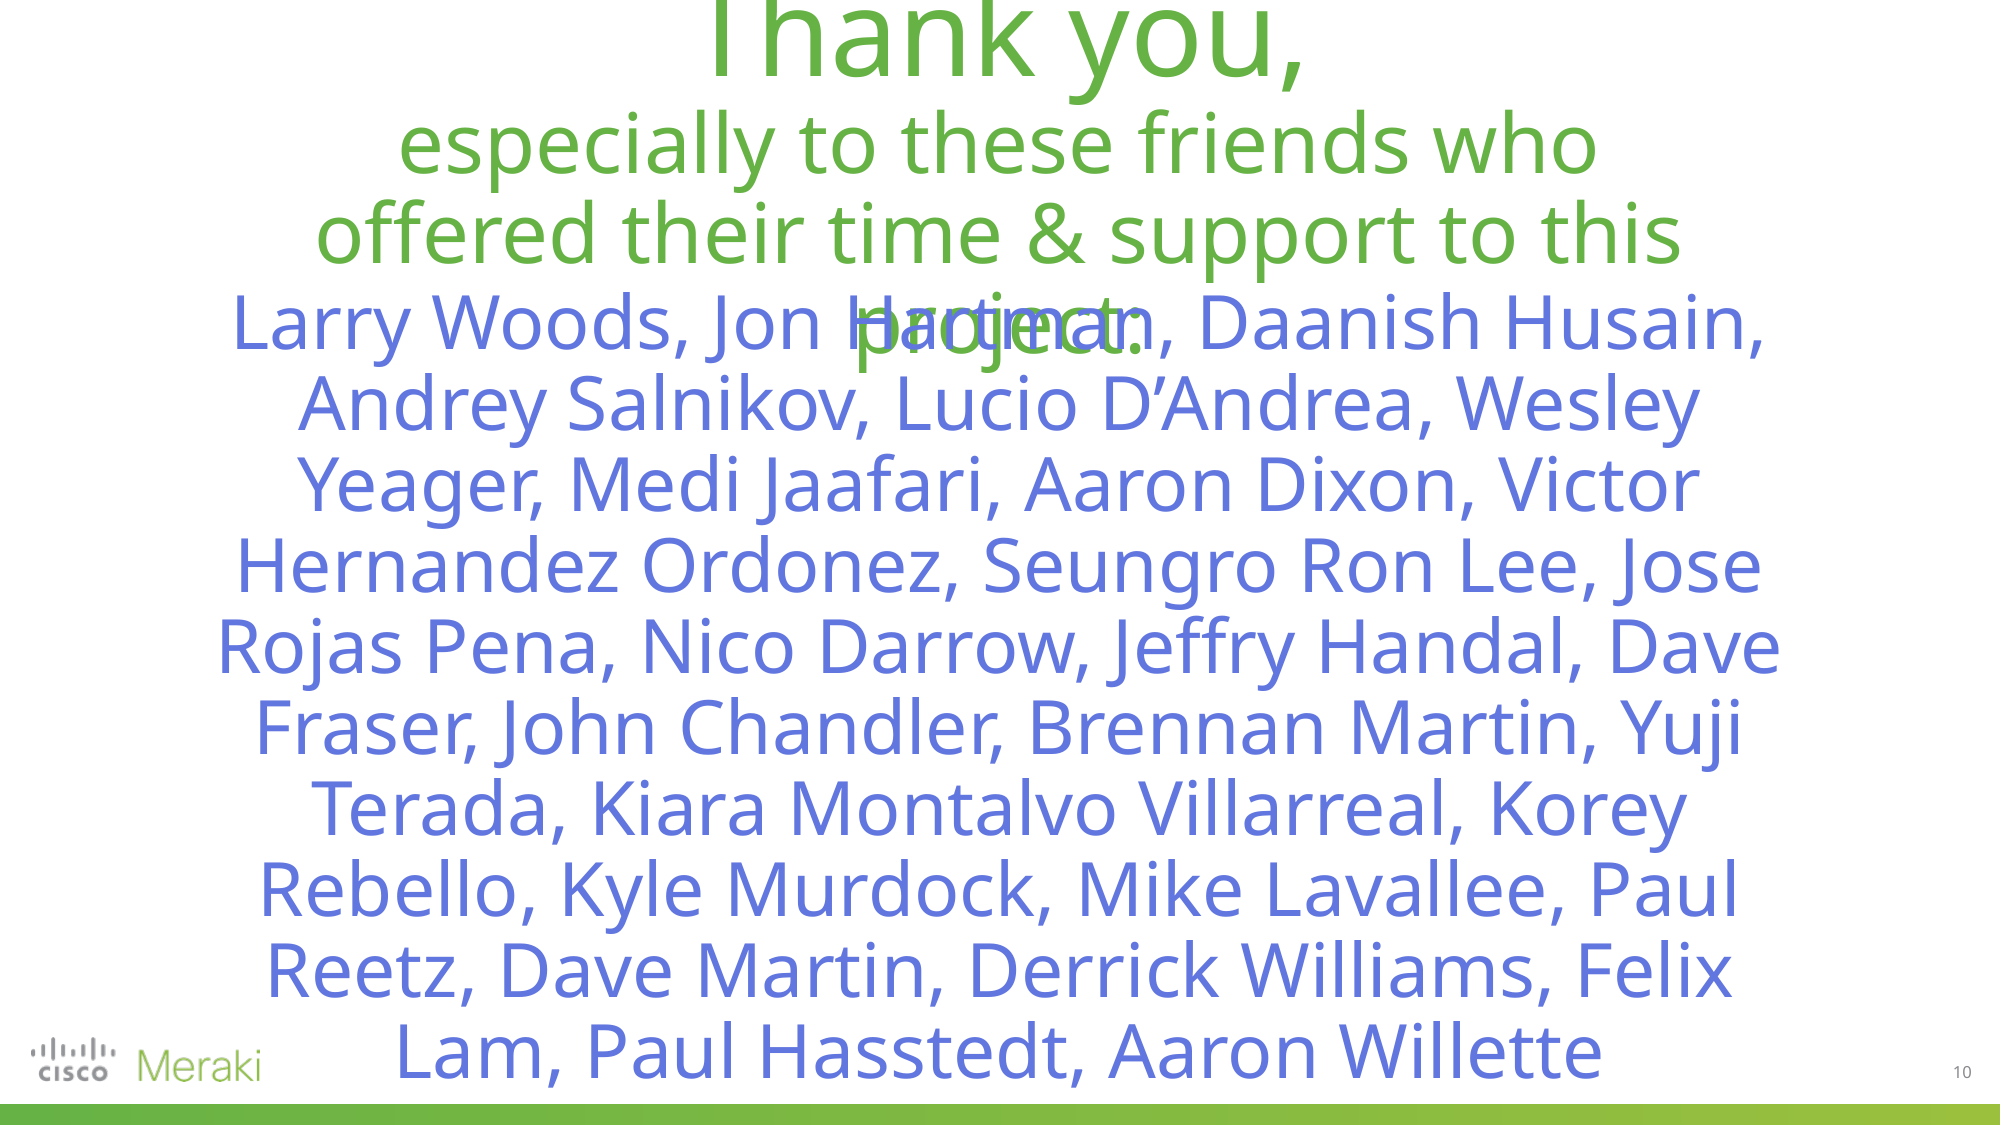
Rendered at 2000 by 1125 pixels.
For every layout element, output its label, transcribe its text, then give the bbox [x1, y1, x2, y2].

slide_number 10 [1921, 1048, 1972, 1085]
text_box Larry Woods, Jon Hartman, Daanish Husain, Andrey Salnikov, Lucio D’Andrea, Wesley Yeager, Medi Jaafari, Aaron Dixon, Victor Hernandez Ordonez, Seungro Ron Lee, Jose Rojas Pena, Nico Darrow, Jeffry Handal, Dave Fraser, John Chandler, Brennan Martin, Yuji Terada, Kiara Montalvo Villarreal, Korey Rebello, Kyle Murdock, Mike Lavallee, Paul Reetz, Dave Martin, Derrick Williams, Felix Lam, Paul Hasstedt, Aaron Willette [178, 562, 1821, 818]
picture [31, 1037, 260, 1082]
title Thank you, especially to these friends who offered their time & support to this project: [249, 44, 1750, 300]
